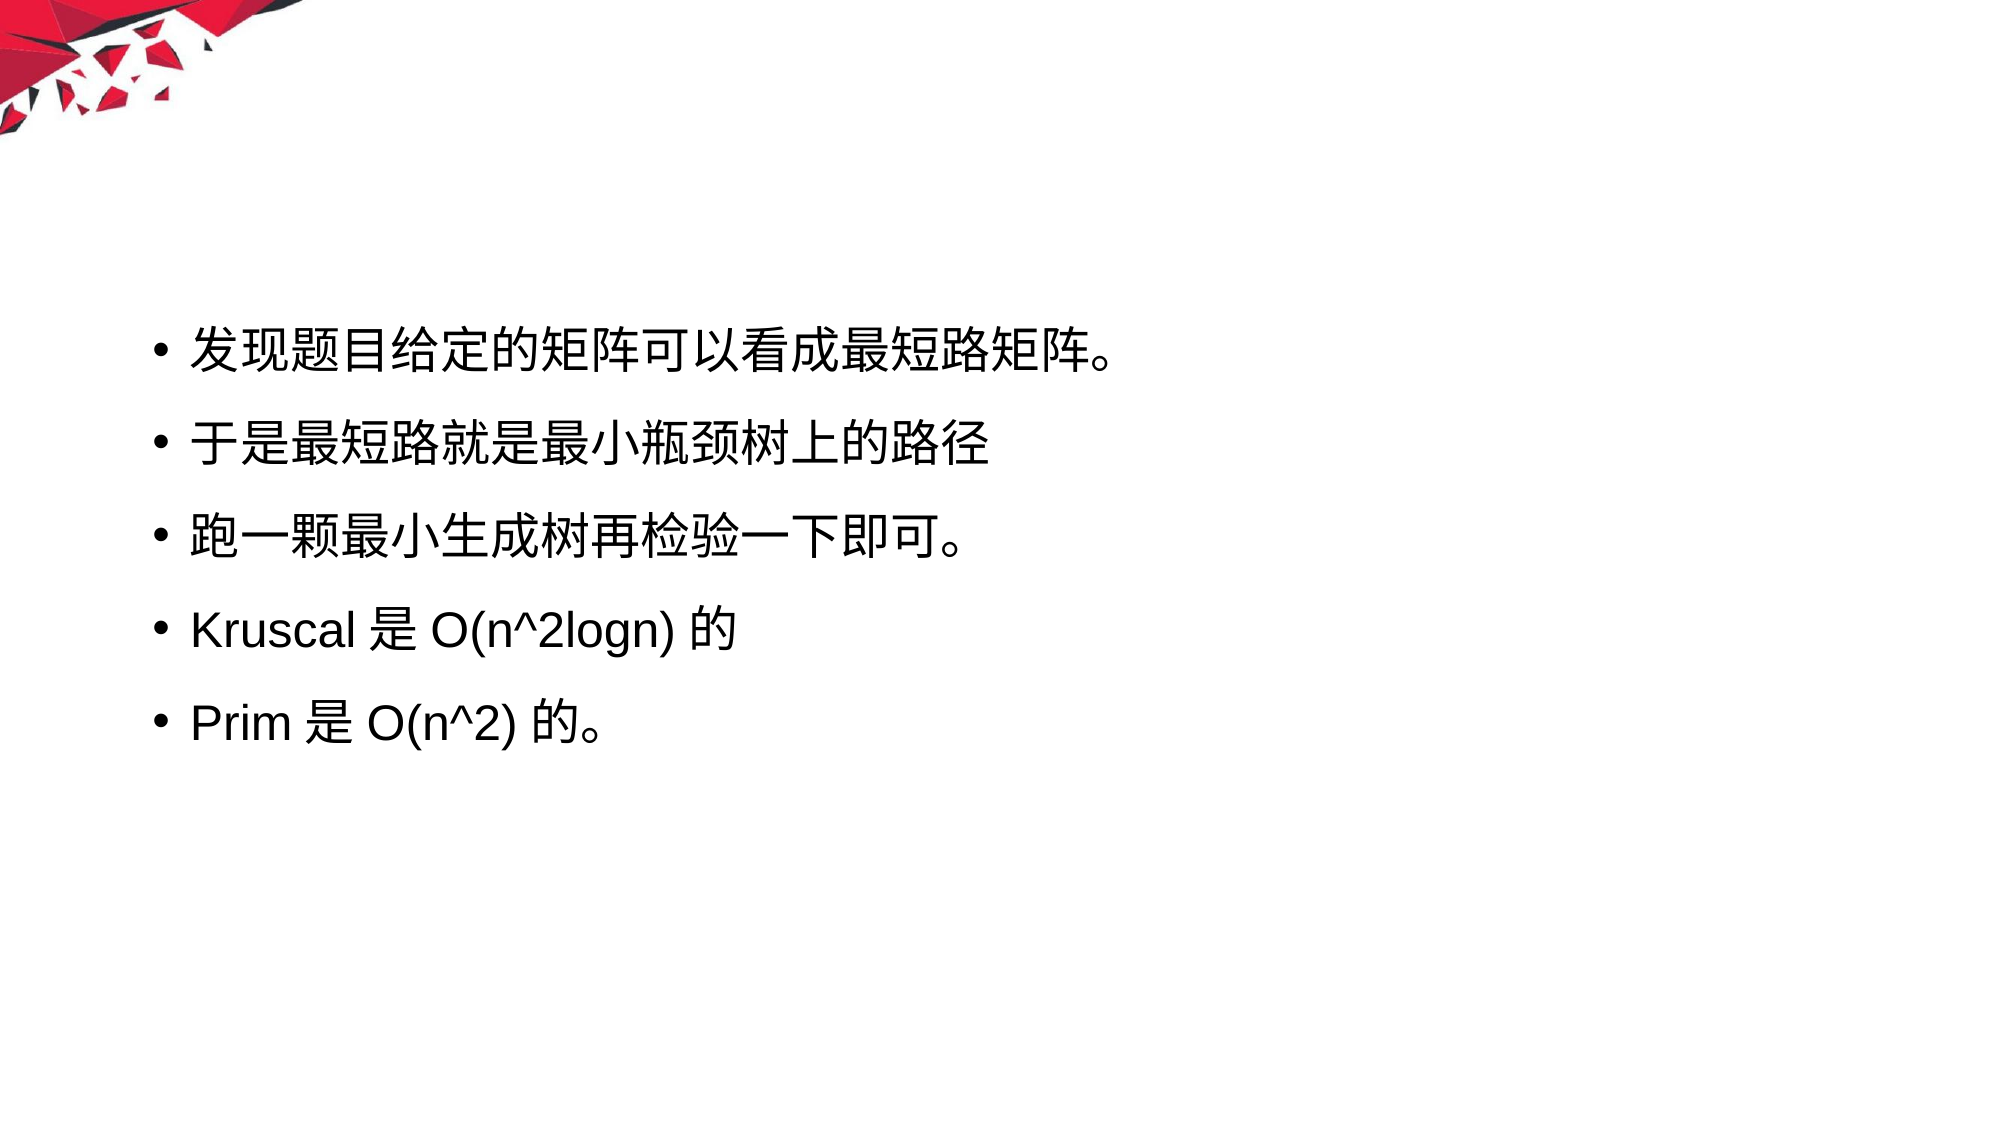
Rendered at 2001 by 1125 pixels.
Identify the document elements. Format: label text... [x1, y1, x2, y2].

picture [0, 0, 315, 161]
list 发现题目给定的矩阵可以看成最短路矩阵。 于是最短路就是最小瓶颈树上的路径 跑一颗最小生成树再检验一下即可。 Kruscal是O(n^2logn)的 Prim是O(n^2)的。 [137, 299, 1863, 1014]
